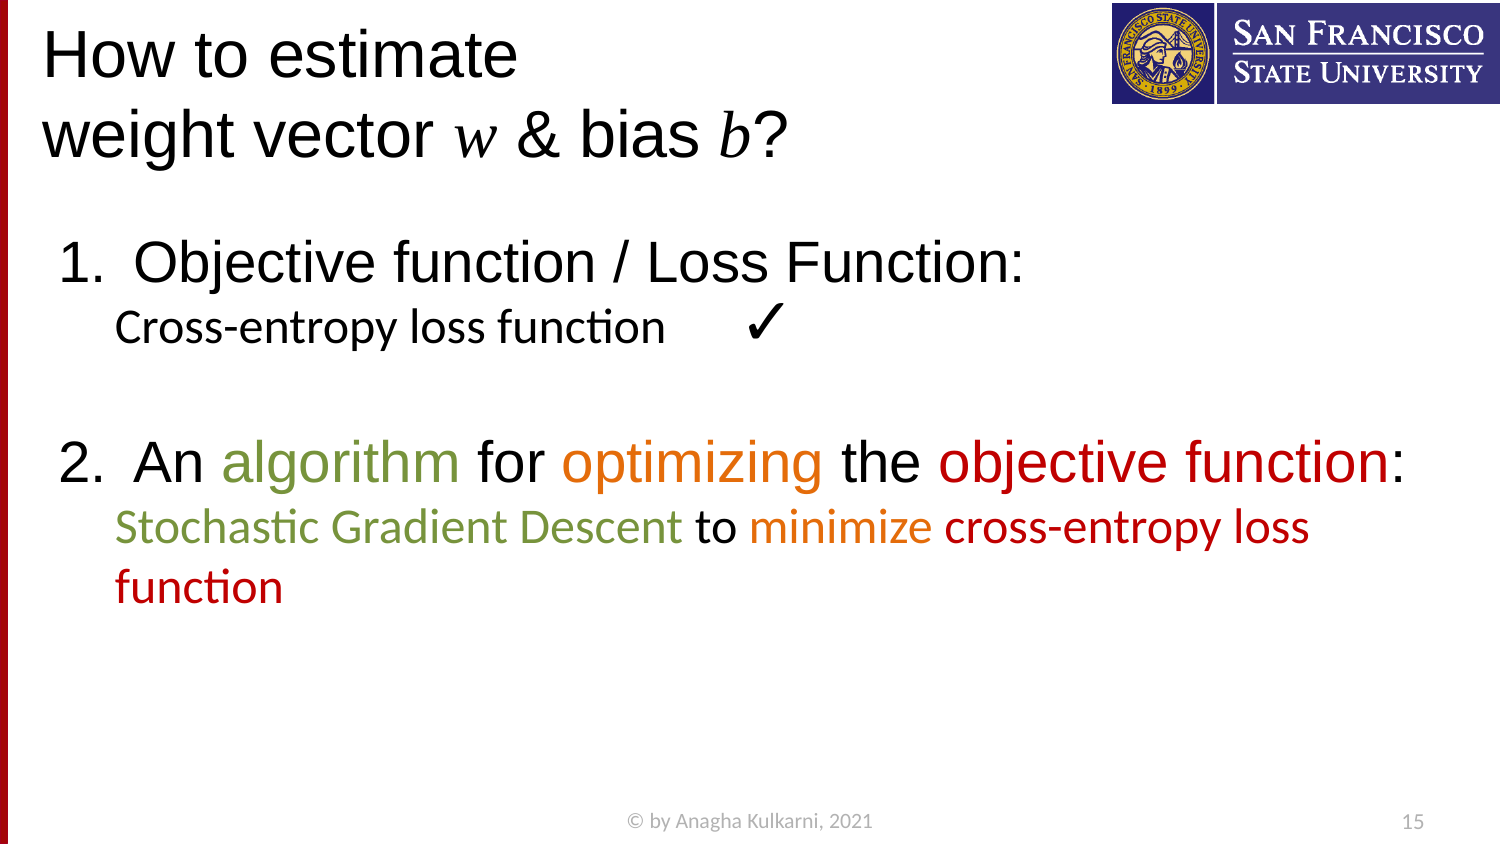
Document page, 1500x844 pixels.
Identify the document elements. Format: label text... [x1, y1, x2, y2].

title How to estimate weight vector w & bias b? [42, 10, 1443, 173]
picture [1112, 3, 1500, 104]
footer © by Anagha Kulkarni, 2021 [510, 806, 990, 834]
text_box ✓ [725, 271, 838, 367]
slide_number 15 [1080, 806, 1425, 835]
list Objective function / Loss Function: Cross-entropy loss function An algorithm for optimizing the objective function: Stochastic Gradient Descent to minimize cross-entropy loss function [58, 223, 1442, 815]
